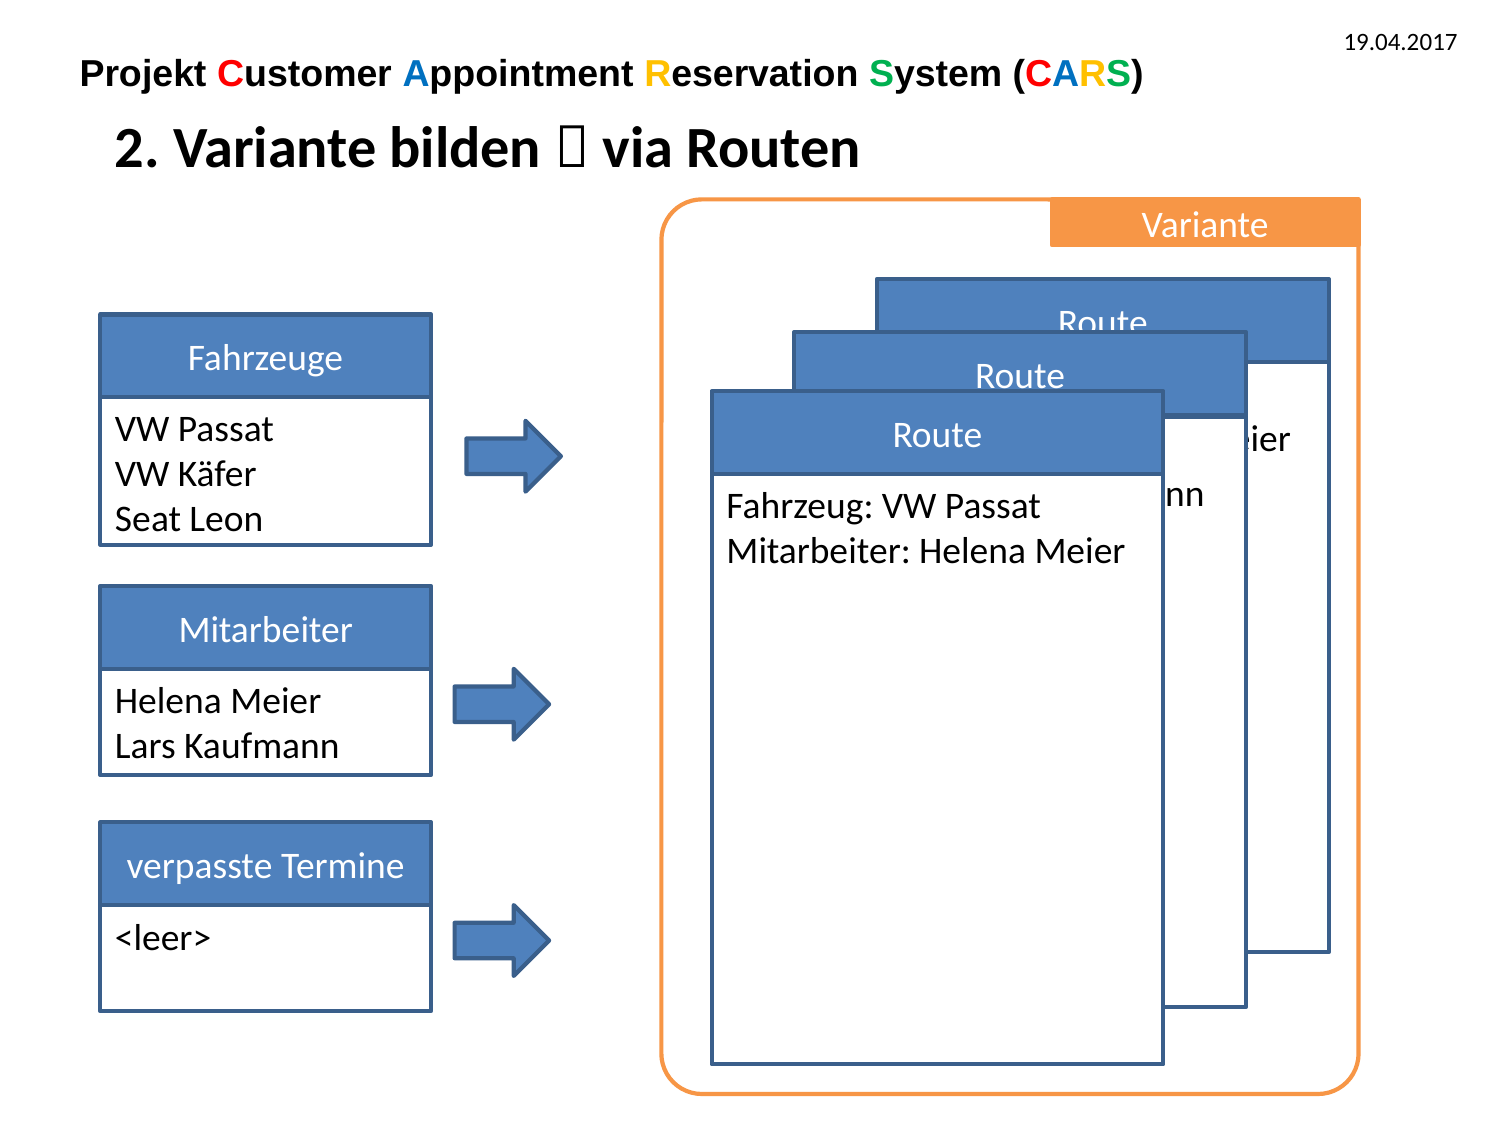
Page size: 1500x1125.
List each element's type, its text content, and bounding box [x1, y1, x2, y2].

text_box 2. Variante bilden  via Routen [100, 101, 1205, 187]
text_box [452, 903, 552, 978]
text_box VW Passat VW Käfer Seat Leon [98, 395, 433, 547]
text_box Helena Meier Lars Kaufmann [98, 667, 433, 777]
text_box Projekt Customer Appointment Reservation System (CARS) [64, 41, 1258, 101]
text_box verpasste Termine [98, 820, 433, 903]
text_box Variante [1050, 197, 1361, 247]
text_box [659, 197, 1361, 1097]
text_box Fahrzeuge [98, 312, 433, 395]
text_box <leer> [98, 903, 433, 1013]
text_box 19.04.2017 [1328, 18, 1483, 64]
text_box Mitarbeiter [98, 584, 433, 667]
text_box [464, 418, 564, 494]
text_box [452, 666, 552, 742]
